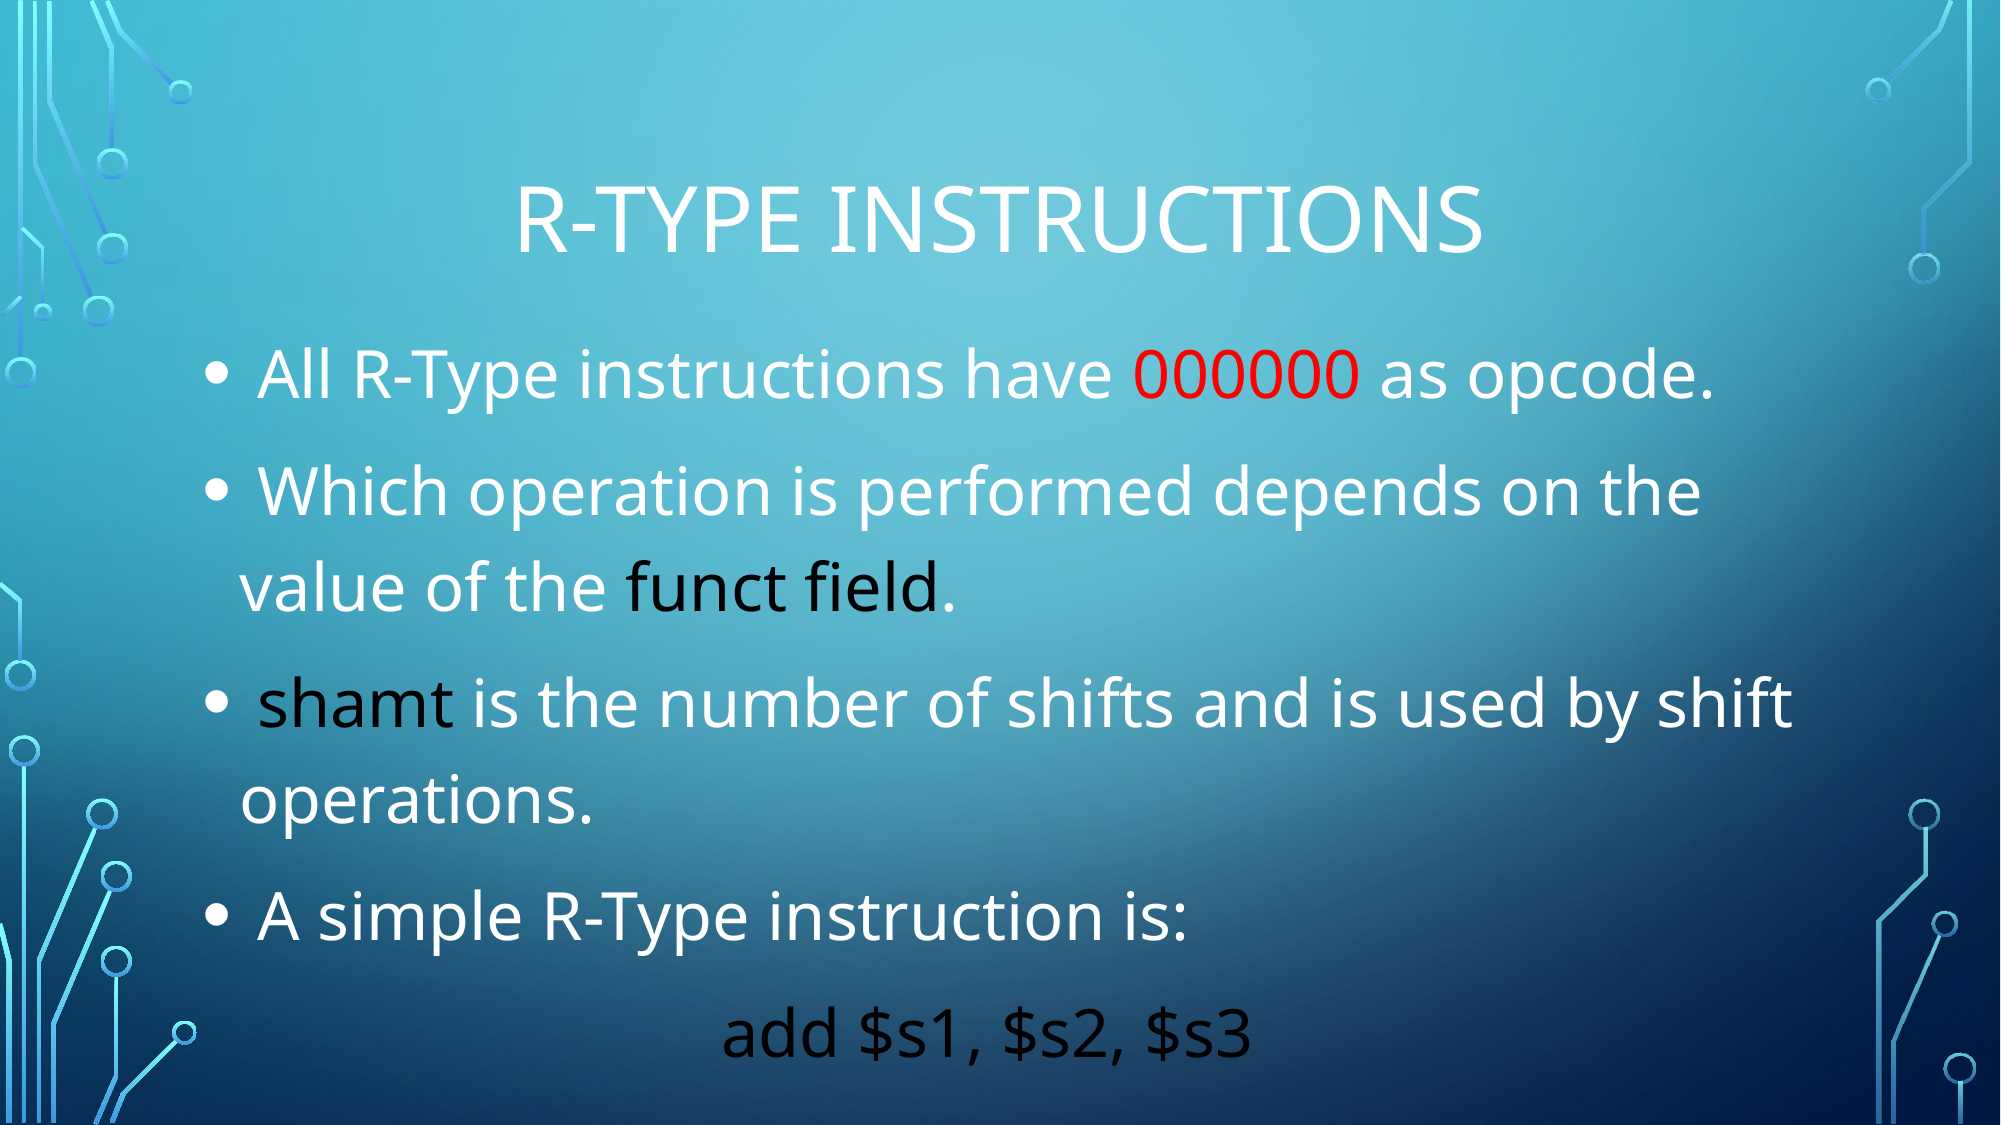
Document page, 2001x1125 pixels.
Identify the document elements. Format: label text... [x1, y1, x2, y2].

title R-Type Instructions [187, 101, 1813, 308]
list All R-Type instructions have 000000 as opcode. Which operation is performed depends on the value of the funct field. shamt is the number of shifts and is used by shift operations. A simple R-Type instruction is: add $s1, $s2, $s3 [187, 308, 1813, 890]
